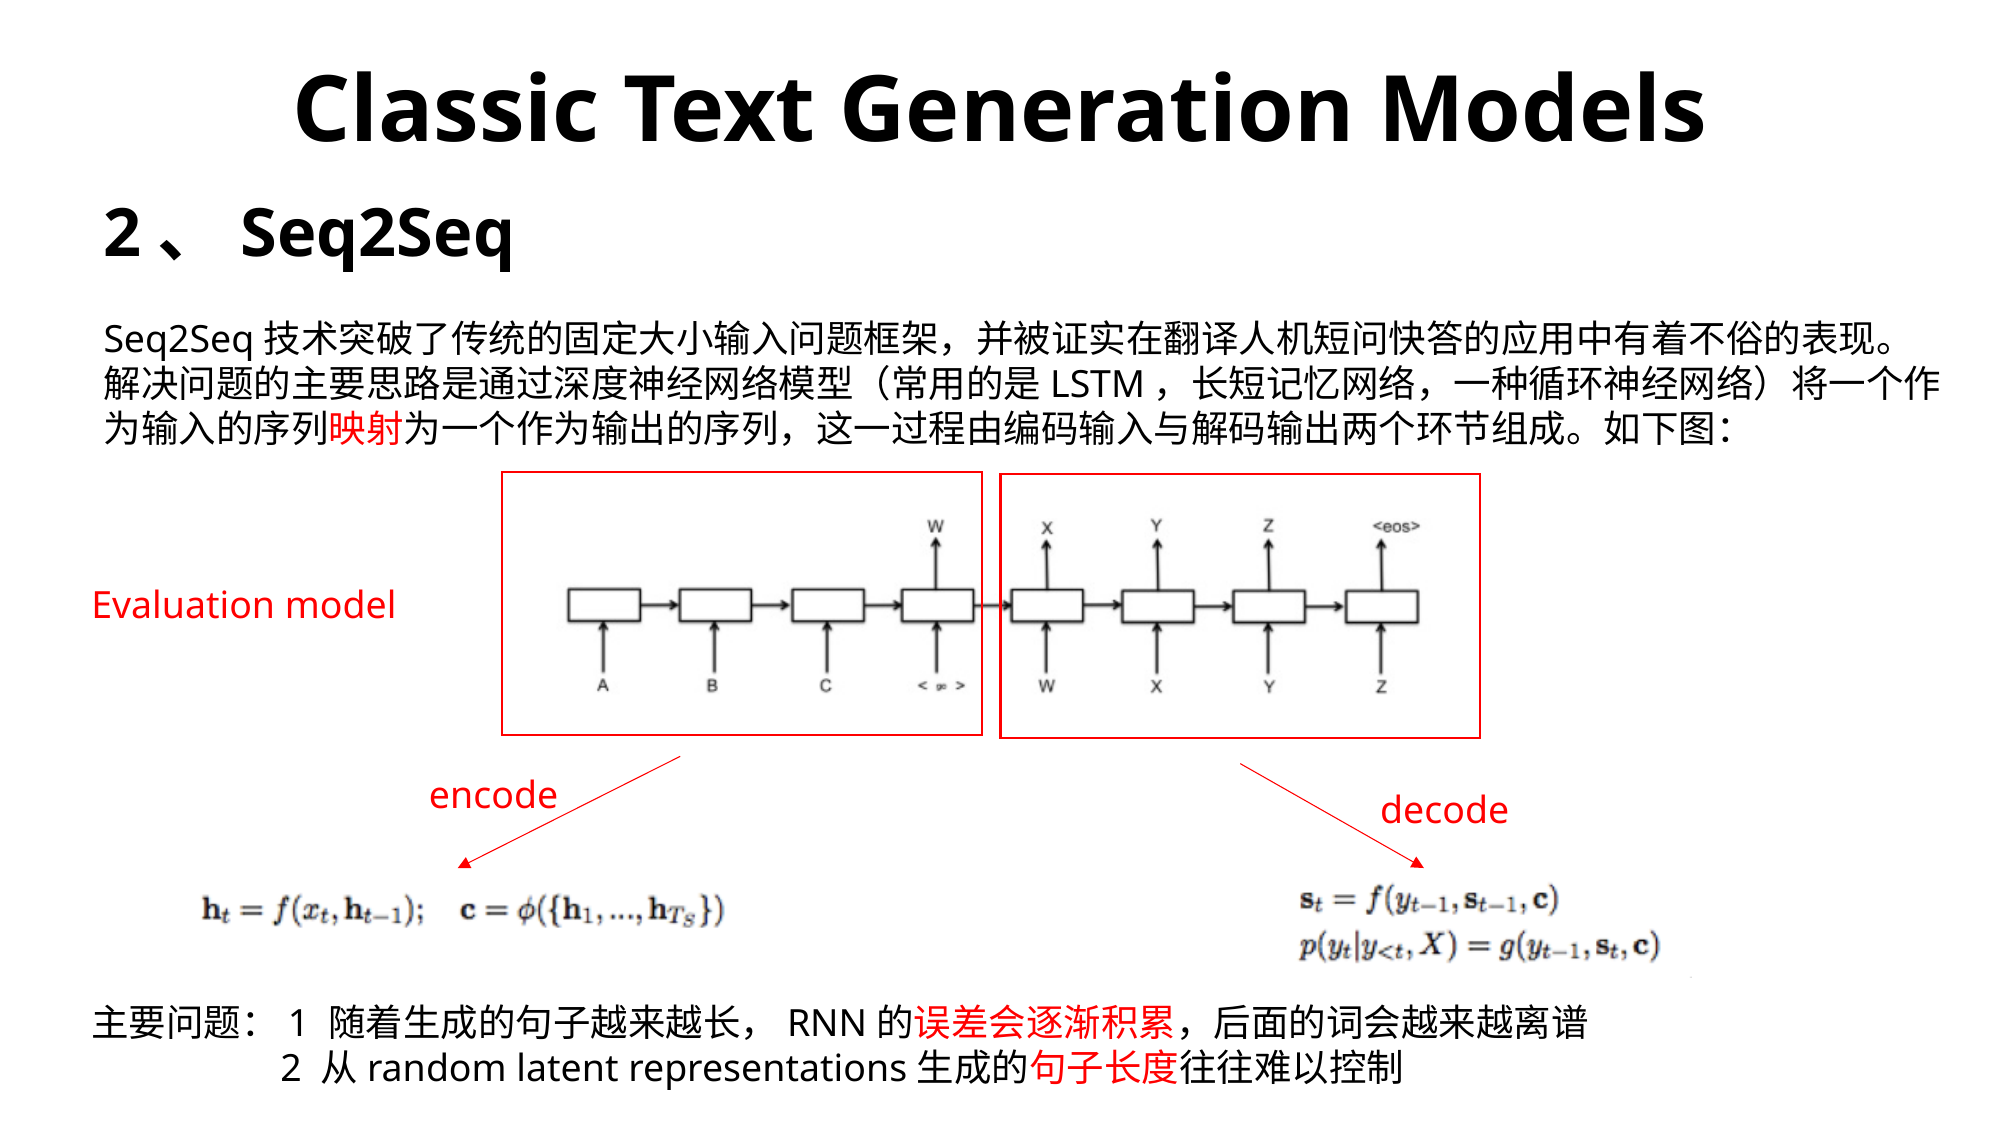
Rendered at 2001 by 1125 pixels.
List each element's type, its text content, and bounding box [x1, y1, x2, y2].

text_box [999, 473, 1481, 481]
text_box Classic Text Generation Models [276, 41, 1723, 167]
text_box [501, 471, 983, 736]
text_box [1240, 763, 1424, 869]
text_box 主要问题：1 随着生成的句子越来越长，RNN的误差会逐渐积累，后面的词会越来越离谱 2 从random latent representations生成的句子长度往往难以控制 [76, 991, 1604, 1096]
picture [532, 481, 1484, 735]
text_box 2、Seq2Seq Seq2Seq技术突破了传统的固定大小输入问题框架，并被证实在翻译人机短问快答的应用中有着不俗的表现。 解决问题的主要思路是通过深度神经网络模型（常用的是LSTM，长短记忆网络，一种循环神经网络）将一个作为输入的序列映射为一个作为输出的序列，这一过程由编码输入与解码输出两个环节组成。如下图： [88, 182, 1962, 503]
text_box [457, 756, 681, 869]
text_box encode [414, 763, 457, 824]
picture [1240, 868, 1692, 980]
text_box [999, 735, 1481, 739]
text_box Evaluation model [76, 574, 412, 634]
text_box decode [1424, 778, 1525, 839]
picture [173, 868, 743, 950]
